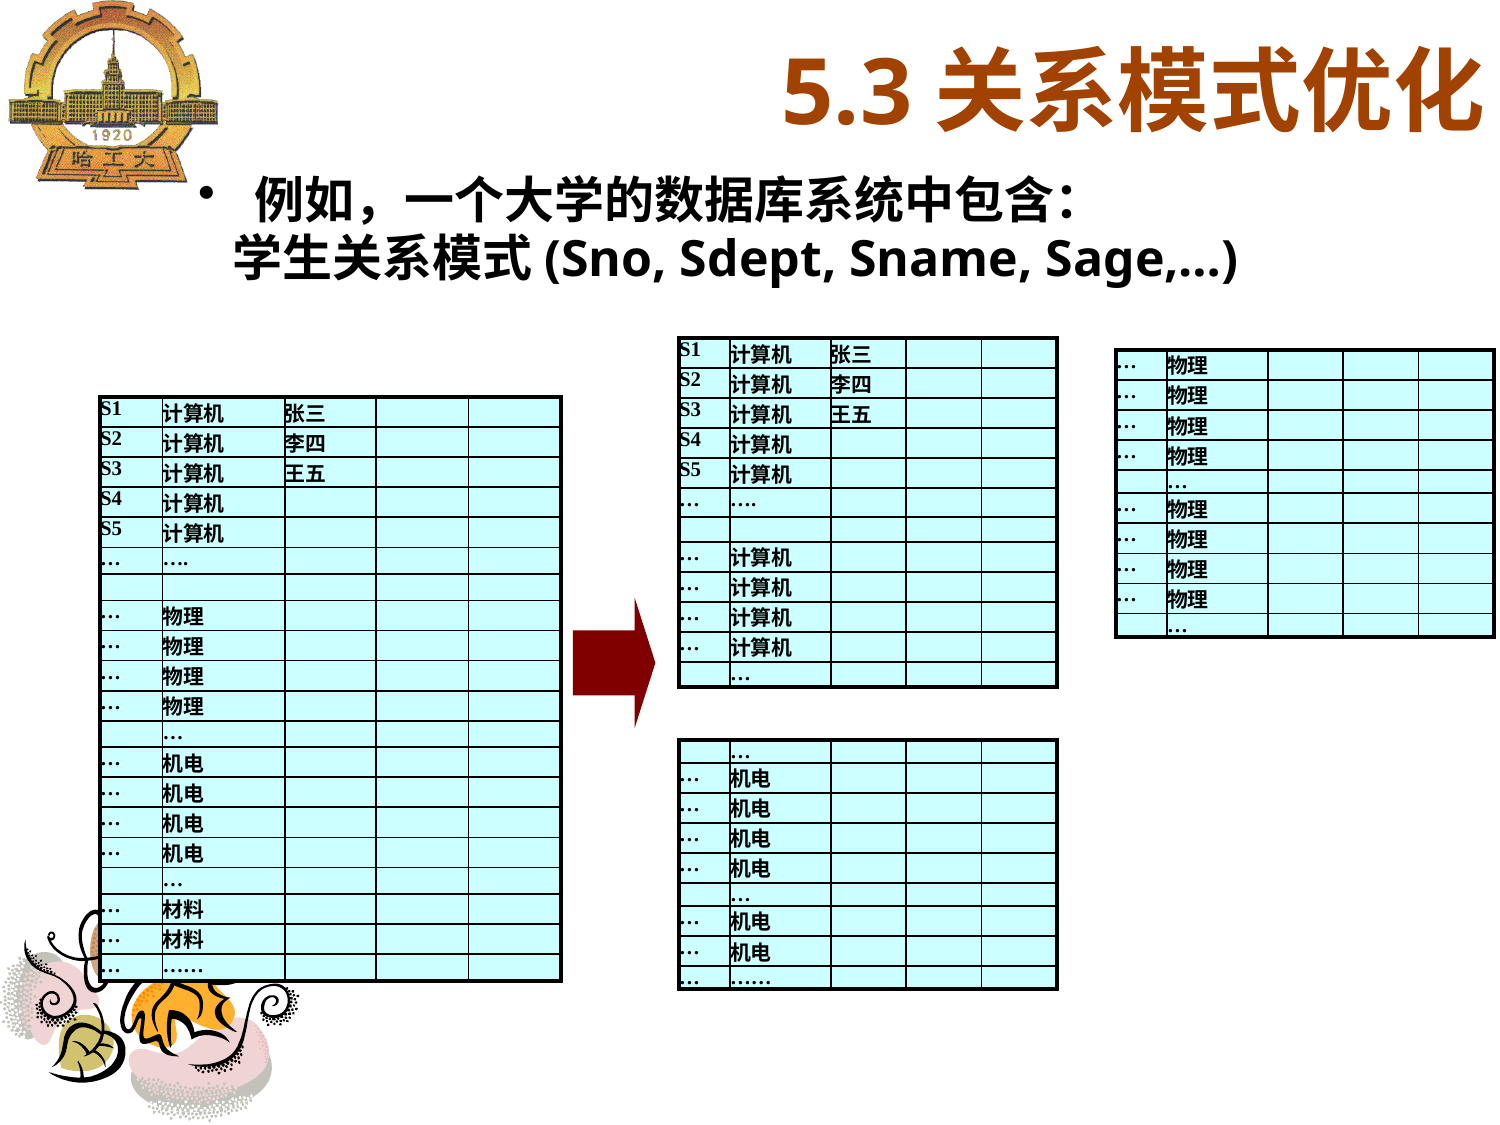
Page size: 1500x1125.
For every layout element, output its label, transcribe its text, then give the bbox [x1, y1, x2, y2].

table_cell [286, 488, 375, 516]
table_cell [907, 794, 981, 822]
table_cell … [102, 895, 162, 923]
table_cell [1269, 614, 1342, 635]
table_cell [377, 661, 468, 690]
table_cell [1419, 471, 1492, 492]
table_cell [286, 722, 375, 746]
table_cell 物理 [1168, 381, 1267, 409]
table_cell 计算机 [731, 399, 830, 427]
table_cell [469, 488, 559, 516]
table_cell … [102, 692, 162, 720]
text_box [572, 597, 656, 728]
table_cell …… [731, 967, 830, 987]
table_cell [982, 854, 1055, 882]
table_header [469, 399, 559, 426]
table_cell [907, 369, 981, 397]
table_cell [1344, 411, 1418, 439]
table_cell … [681, 764, 729, 792]
table_cell [1344, 381, 1418, 409]
table_cell [907, 884, 981, 905]
table_cell [907, 573, 981, 601]
table_cell [377, 575, 468, 600]
table_cell [982, 907, 1055, 935]
table_cell [1344, 524, 1418, 553]
table_cell [377, 955, 468, 979]
table_cell [907, 663, 981, 685]
table_cell [1419, 584, 1492, 613]
table_cell [286, 955, 375, 979]
table_cell [907, 489, 981, 516]
table_cell 机电 [163, 808, 284, 837]
table_cell [286, 601, 375, 630]
table_header [681, 742, 729, 762]
table_header [377, 399, 468, 426]
table_cell [286, 808, 375, 837]
table_cell …… [163, 955, 284, 979]
table_cell [1269, 554, 1342, 583]
table_cell [832, 967, 905, 987]
table_cell [832, 663, 905, 685]
table_cell … [681, 633, 729, 661]
table_cell 计算机 [731, 369, 830, 397]
table_cell [377, 631, 468, 660]
table_cell 李四 [286, 428, 375, 456]
table_cell [832, 824, 905, 852]
table_cell S2 [681, 369, 729, 397]
table_cell [1419, 614, 1492, 635]
table_cell [1269, 381, 1342, 409]
table_cell [1344, 441, 1418, 469]
table_header [907, 742, 981, 762]
table_cell [286, 838, 375, 867]
table_header [982, 742, 1055, 762]
table_cell … [681, 937, 729, 965]
table_cell [469, 631, 559, 660]
table_cell [832, 633, 905, 661]
table_cell [469, 778, 559, 806]
table_cell [907, 764, 981, 792]
table_cell [102, 868, 162, 893]
table_cell [681, 663, 729, 685]
table_cell S4 [681, 429, 729, 457]
table_cell 计算机 [163, 428, 284, 456]
table_header 计算机 [163, 399, 284, 426]
table_cell [377, 925, 468, 953]
table_cell … [681, 967, 729, 987]
table_cell [907, 518, 981, 541]
table_cell … [102, 748, 162, 776]
table_cell [982, 794, 1055, 822]
table_cell … [102, 601, 162, 630]
table_cell [469, 458, 559, 486]
table_cell 物理 [1168, 554, 1267, 583]
table_cell 机电 [731, 937, 830, 965]
table_cell 计算机 [163, 488, 284, 516]
table_cell [469, 428, 559, 456]
table_cell [832, 489, 905, 516]
table_cell [832, 854, 905, 882]
table_cell [469, 748, 559, 776]
table_cell … [102, 838, 162, 867]
table_cell [907, 967, 981, 987]
table_header [1344, 352, 1418, 379]
table_cell [1118, 471, 1166, 492]
table_cell 计算机 [731, 543, 830, 571]
table_cell … [681, 489, 729, 516]
table_cell 机电 [163, 748, 284, 776]
table_cell … [102, 925, 162, 953]
table_cell [286, 548, 375, 573]
table_cell [982, 459, 1055, 487]
table_cell [286, 925, 375, 953]
table_cell … [102, 955, 162, 979]
table_cell 计算机 [163, 458, 284, 486]
table_cell 物理 [163, 601, 284, 630]
table_cell … [1118, 381, 1166, 409]
table_cell [469, 808, 559, 837]
table_cell 王五 [832, 399, 905, 427]
table_cell [1269, 411, 1342, 439]
table_cell … [731, 884, 830, 905]
table_cell [286, 518, 375, 547]
table_cell [832, 764, 905, 792]
table_cell [1344, 494, 1418, 522]
table_cell [286, 895, 375, 923]
table_cell 计算机 [731, 459, 830, 487]
table_cell 计算机 [731, 573, 830, 601]
table_cell [377, 838, 468, 867]
table_cell [377, 601, 468, 630]
table_cell [286, 748, 375, 776]
table_cell … [1118, 524, 1166, 553]
table_cell 机电 [731, 764, 830, 792]
table_cell … [163, 722, 284, 746]
table_cell [286, 778, 375, 806]
table_cell … [1118, 584, 1166, 613]
table_cell [286, 692, 375, 720]
table_cell 计算机 [163, 518, 284, 547]
table_cell [377, 488, 468, 516]
table_cell [832, 603, 905, 631]
table_cell [832, 937, 905, 965]
table_header 张三 [832, 340, 905, 367]
table_cell S3 [681, 399, 729, 427]
table_header … [731, 742, 830, 762]
table_cell [832, 573, 905, 601]
table_cell [982, 663, 1055, 685]
table_cell [832, 518, 905, 541]
table_cell [907, 937, 981, 965]
table_header 计算机 [731, 340, 830, 367]
table_cell [982, 369, 1055, 397]
table_cell 物理 [163, 661, 284, 690]
table_cell … [681, 573, 729, 601]
table_cell [102, 575, 162, 600]
table_cell … [1168, 471, 1267, 492]
table_cell … [681, 603, 729, 631]
table_cell [469, 692, 559, 720]
table_cell [1419, 494, 1492, 522]
table_header S1 [681, 340, 729, 367]
table_cell [907, 429, 981, 457]
table_cell [469, 955, 559, 979]
table_cell [286, 868, 375, 893]
table_cell [1344, 614, 1418, 635]
text_box 5.3关系模式优化 [218, 0, 1500, 175]
table_cell [469, 722, 559, 746]
table_cell [982, 967, 1055, 987]
table_cell … [102, 548, 162, 573]
table_cell 物理 [1168, 411, 1267, 439]
table_cell … [731, 663, 830, 685]
table_cell 机电 [163, 778, 284, 806]
table_cell [469, 925, 559, 953]
table_header 张三 [286, 399, 375, 426]
table_cell [1419, 381, 1492, 409]
table_cell [982, 399, 1055, 427]
table_cell [377, 458, 468, 486]
table_cell S3 [102, 458, 162, 486]
table_cell … [102, 778, 162, 806]
table_cell [1269, 524, 1342, 553]
table_cell … [102, 661, 162, 690]
table_header [1269, 352, 1342, 379]
table_cell 计算机 [731, 633, 830, 661]
table_cell 材料 [163, 895, 284, 923]
table_cell [907, 603, 981, 631]
table_cell [377, 868, 468, 893]
table_cell [832, 794, 905, 822]
table_cell … [1118, 441, 1166, 469]
table_cell [982, 543, 1055, 571]
table_cell 机电 [731, 907, 830, 935]
table_cell [469, 518, 559, 547]
table_header … [1118, 352, 1166, 379]
table_cell [286, 575, 375, 600]
table_cell [1419, 411, 1492, 439]
table_cell 王五 [286, 458, 375, 486]
table_cell [907, 854, 981, 882]
table_cell 物理 [163, 692, 284, 720]
table_cell [377, 748, 468, 776]
table_header [832, 742, 905, 762]
table_cell [1344, 584, 1418, 613]
table_cell …. [163, 548, 284, 573]
table_header [907, 340, 981, 367]
table_cell [982, 429, 1055, 457]
table_cell S5 [102, 518, 162, 547]
table_cell 物理 [163, 631, 284, 660]
table_cell [469, 895, 559, 923]
table_cell [982, 764, 1055, 792]
table_cell [163, 575, 284, 600]
table_cell [286, 661, 375, 690]
table_cell [982, 824, 1055, 852]
table_cell [832, 459, 905, 487]
table_cell [907, 399, 981, 427]
table_cell [982, 489, 1055, 516]
table_cell [1269, 441, 1342, 469]
table_cell … [1168, 614, 1267, 635]
table_header [982, 340, 1055, 367]
table_cell [377, 778, 468, 806]
subtitle 例如，一个大学的数据库系统中包含： 学生关系模式(Sno, Sdept, Sname, Sage,…) [182, 172, 1391, 296]
table_cell [377, 548, 468, 573]
table_cell [469, 661, 559, 690]
table_cell [377, 428, 468, 456]
table_cell … [1118, 494, 1166, 522]
table_cell [102, 722, 162, 746]
table_cell [469, 548, 559, 573]
table_cell 机电 [731, 824, 830, 852]
table_cell [681, 884, 729, 905]
table_cell [469, 575, 559, 600]
table_header [1419, 352, 1492, 379]
table_cell [982, 573, 1055, 601]
table_cell [1118, 614, 1166, 635]
table_cell [832, 543, 905, 571]
table_cell [832, 907, 905, 935]
table_cell [832, 429, 905, 457]
table_cell … [1118, 554, 1166, 583]
table_cell [1269, 494, 1342, 522]
table_cell … [102, 631, 162, 660]
table_cell [1269, 471, 1342, 492]
picture [0, 0, 218, 196]
table_cell … [681, 907, 729, 935]
table_cell 计算机 [731, 603, 830, 631]
table_cell … [681, 854, 729, 882]
table_cell … [163, 868, 284, 893]
table_cell 机电 [731, 794, 830, 822]
table_cell [907, 543, 981, 571]
table_cell [832, 884, 905, 905]
table_cell [907, 633, 981, 661]
table_cell S4 [102, 488, 162, 516]
table_cell [377, 692, 468, 720]
table_cell 物理 [1168, 441, 1267, 469]
table_cell [1419, 441, 1492, 469]
table_cell 计算机 [731, 429, 830, 457]
table_cell [907, 459, 981, 487]
table_cell [469, 868, 559, 893]
table_cell [377, 808, 468, 837]
table_cell … [1118, 411, 1166, 439]
table_cell [1269, 584, 1342, 613]
table_cell [1344, 554, 1418, 583]
table_cell 机电 [731, 854, 830, 882]
table_cell [731, 518, 830, 541]
table_cell [982, 884, 1055, 905]
table_cell [681, 518, 729, 541]
table_cell S5 [681, 459, 729, 487]
table_cell [377, 518, 468, 547]
table_cell 李四 [832, 369, 905, 397]
table_cell [469, 838, 559, 867]
table_cell 材料 [163, 925, 284, 953]
table_cell S2 [102, 428, 162, 456]
table_cell [982, 937, 1055, 965]
table_cell [377, 895, 468, 923]
table_cell [982, 633, 1055, 661]
table_cell … [681, 543, 729, 571]
table_cell [286, 631, 375, 660]
table_header S1 [102, 399, 162, 426]
table_cell 机电 [163, 838, 284, 867]
table_cell … [681, 824, 729, 852]
table_cell [469, 601, 559, 630]
table_cell 物理 [1168, 494, 1267, 522]
table_cell …. [731, 489, 830, 516]
table_header 物理 [1168, 352, 1267, 379]
table_cell [982, 518, 1055, 541]
table_cell [1419, 524, 1492, 553]
table_cell … [102, 808, 162, 837]
table_cell [1344, 471, 1418, 492]
table_cell [907, 907, 981, 935]
table_cell [377, 722, 468, 746]
table_cell 物理 [1168, 584, 1267, 613]
table_cell [1419, 554, 1492, 583]
table_cell … [681, 794, 729, 822]
table_cell [982, 603, 1055, 631]
table_cell [907, 824, 981, 852]
table_cell 物理 [1168, 524, 1267, 553]
